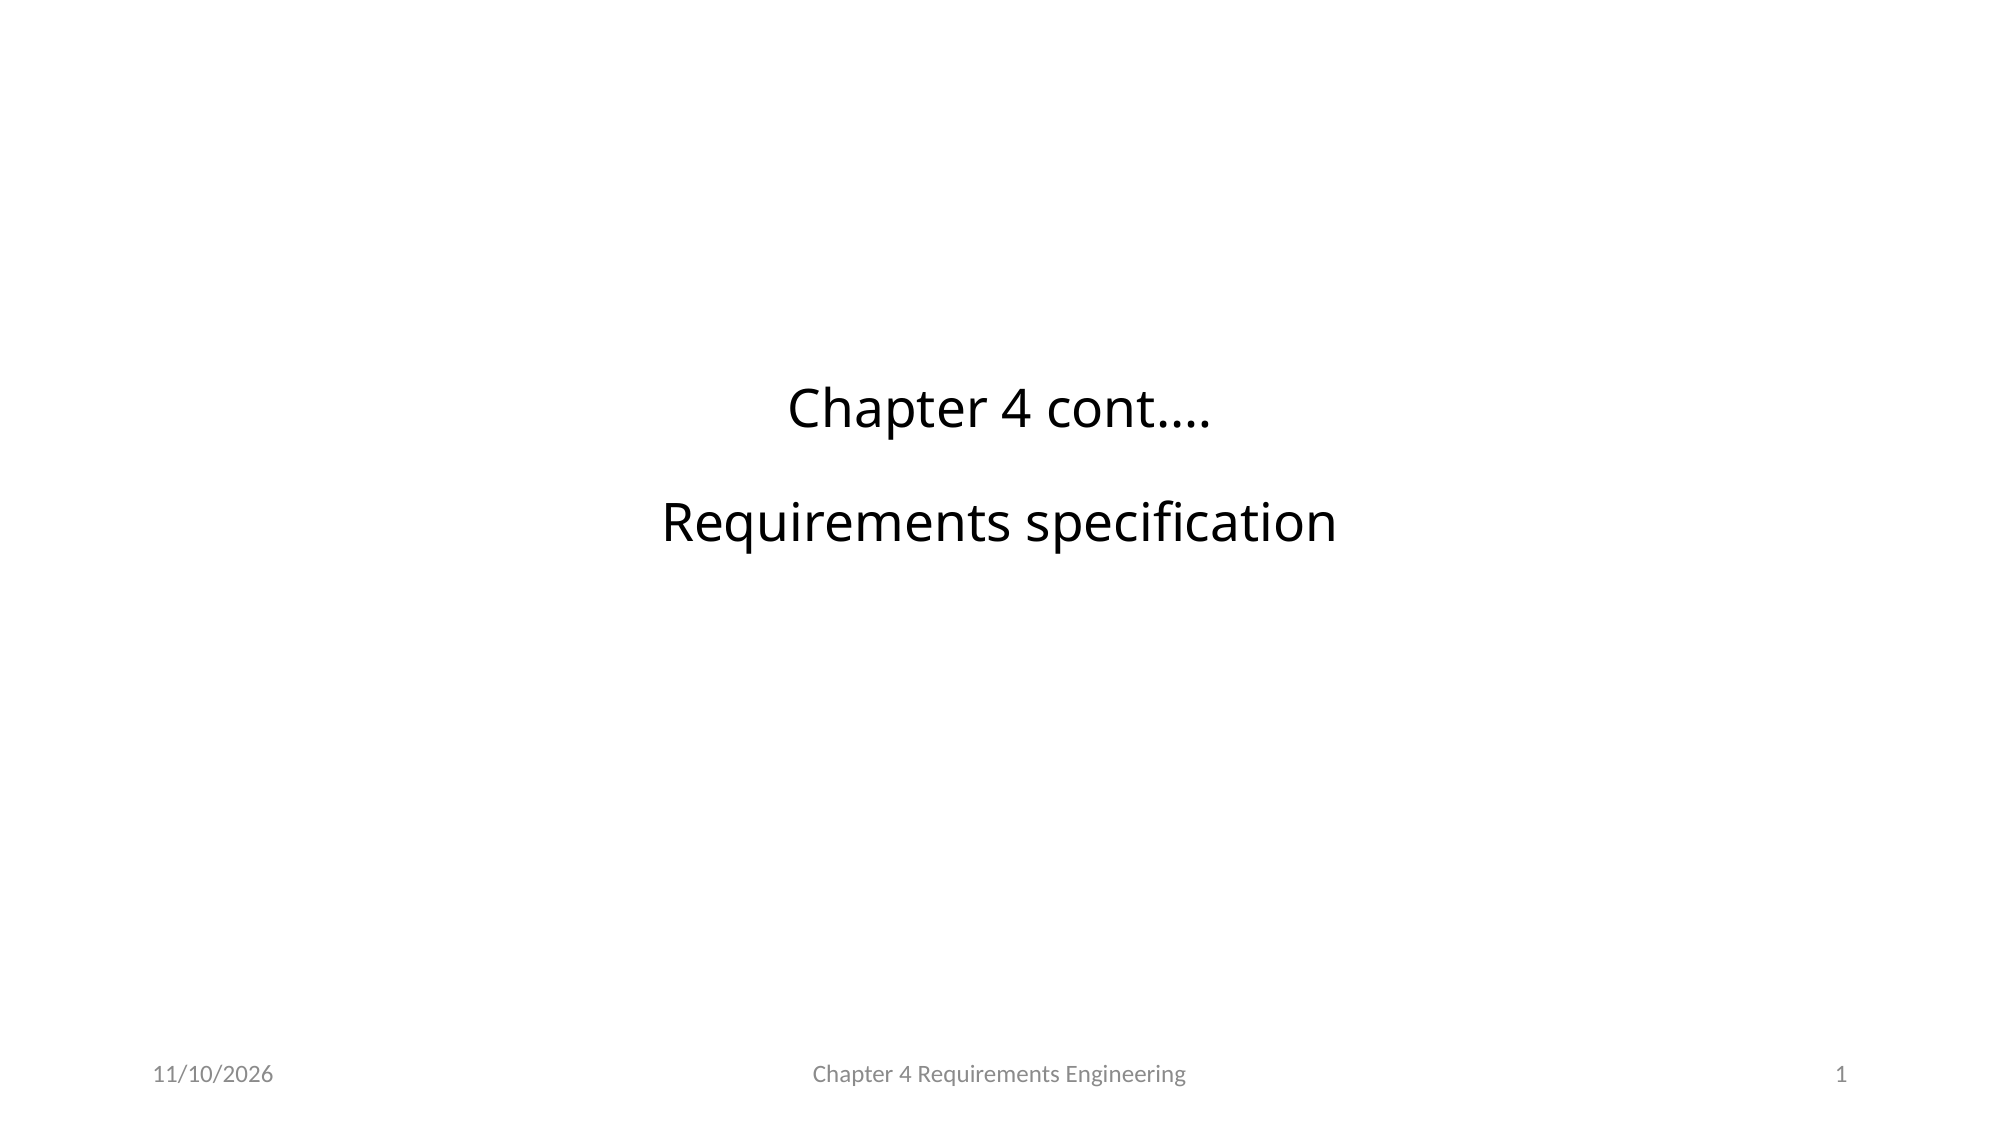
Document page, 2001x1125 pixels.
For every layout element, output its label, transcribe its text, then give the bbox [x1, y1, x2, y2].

title Chapter 4 cont.… Requirements specification [324, 373, 1675, 561]
footer Chapter 4 Requirements Engineering [662, 1042, 1338, 1103]
slide_number 1 [1412, 1042, 1863, 1103]
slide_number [137, 1042, 588, 1103]
